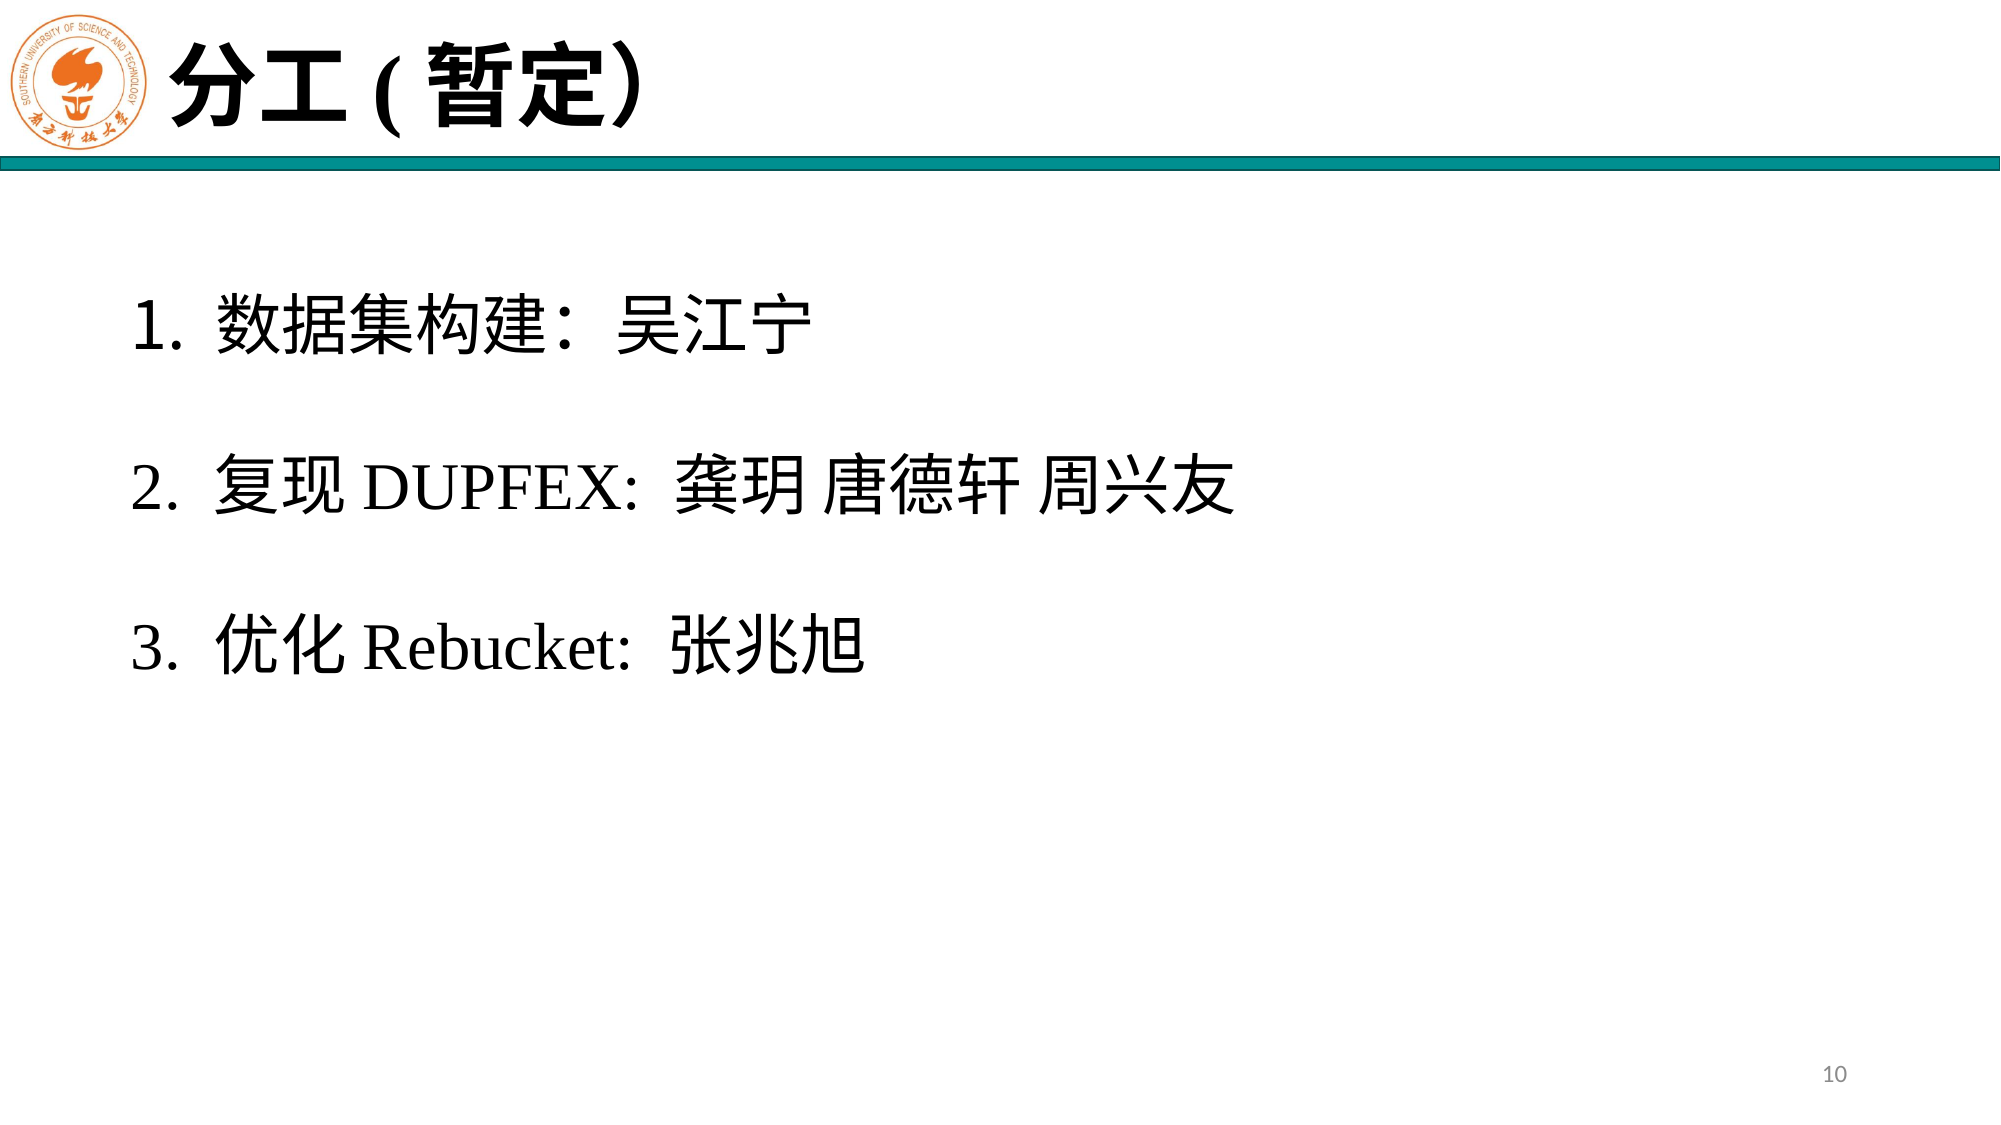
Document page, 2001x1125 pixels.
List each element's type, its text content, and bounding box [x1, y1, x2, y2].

slide_number 10 [1412, 1042, 1863, 1103]
picture [7, 10, 153, 158]
text_box [0, 156, 2000, 171]
text_box 数据集构建：吴江宁 2. 复现DUPFEX: 龚玥 唐德轩 周兴友 3. 优化Rebucket: 张兆旭 [115, 275, 1638, 770]
text_box 分工(暂定） [152, 20, 740, 146]
